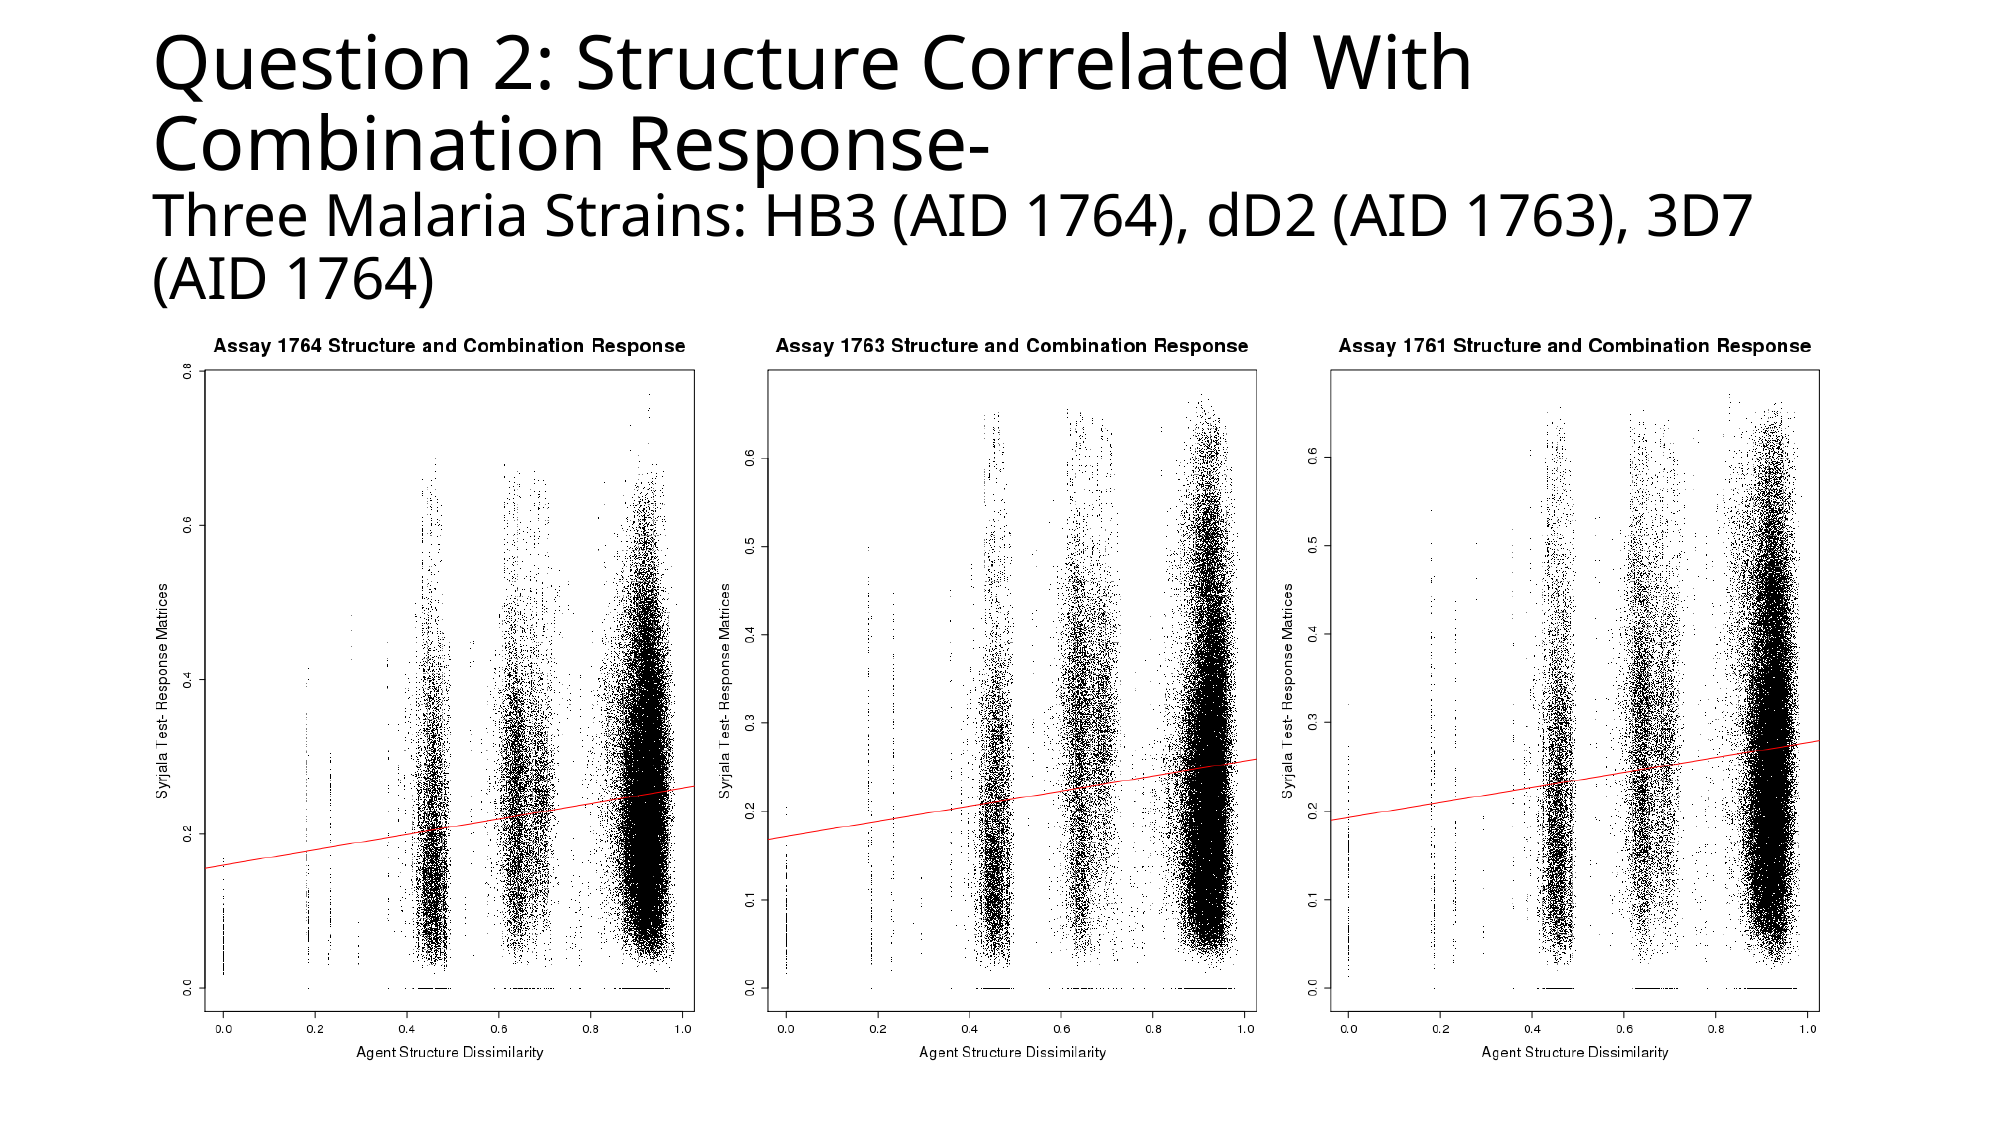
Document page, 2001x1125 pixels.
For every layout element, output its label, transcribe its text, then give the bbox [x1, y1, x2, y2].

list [156, 321, 1844, 1072]
title Question 2: Structure Correlated With Combination Response- Three Malaria Strains: HB3 (AID 1764), dD2 (AID 1763), 3D7 (AID 1764) [137, 59, 1863, 278]
